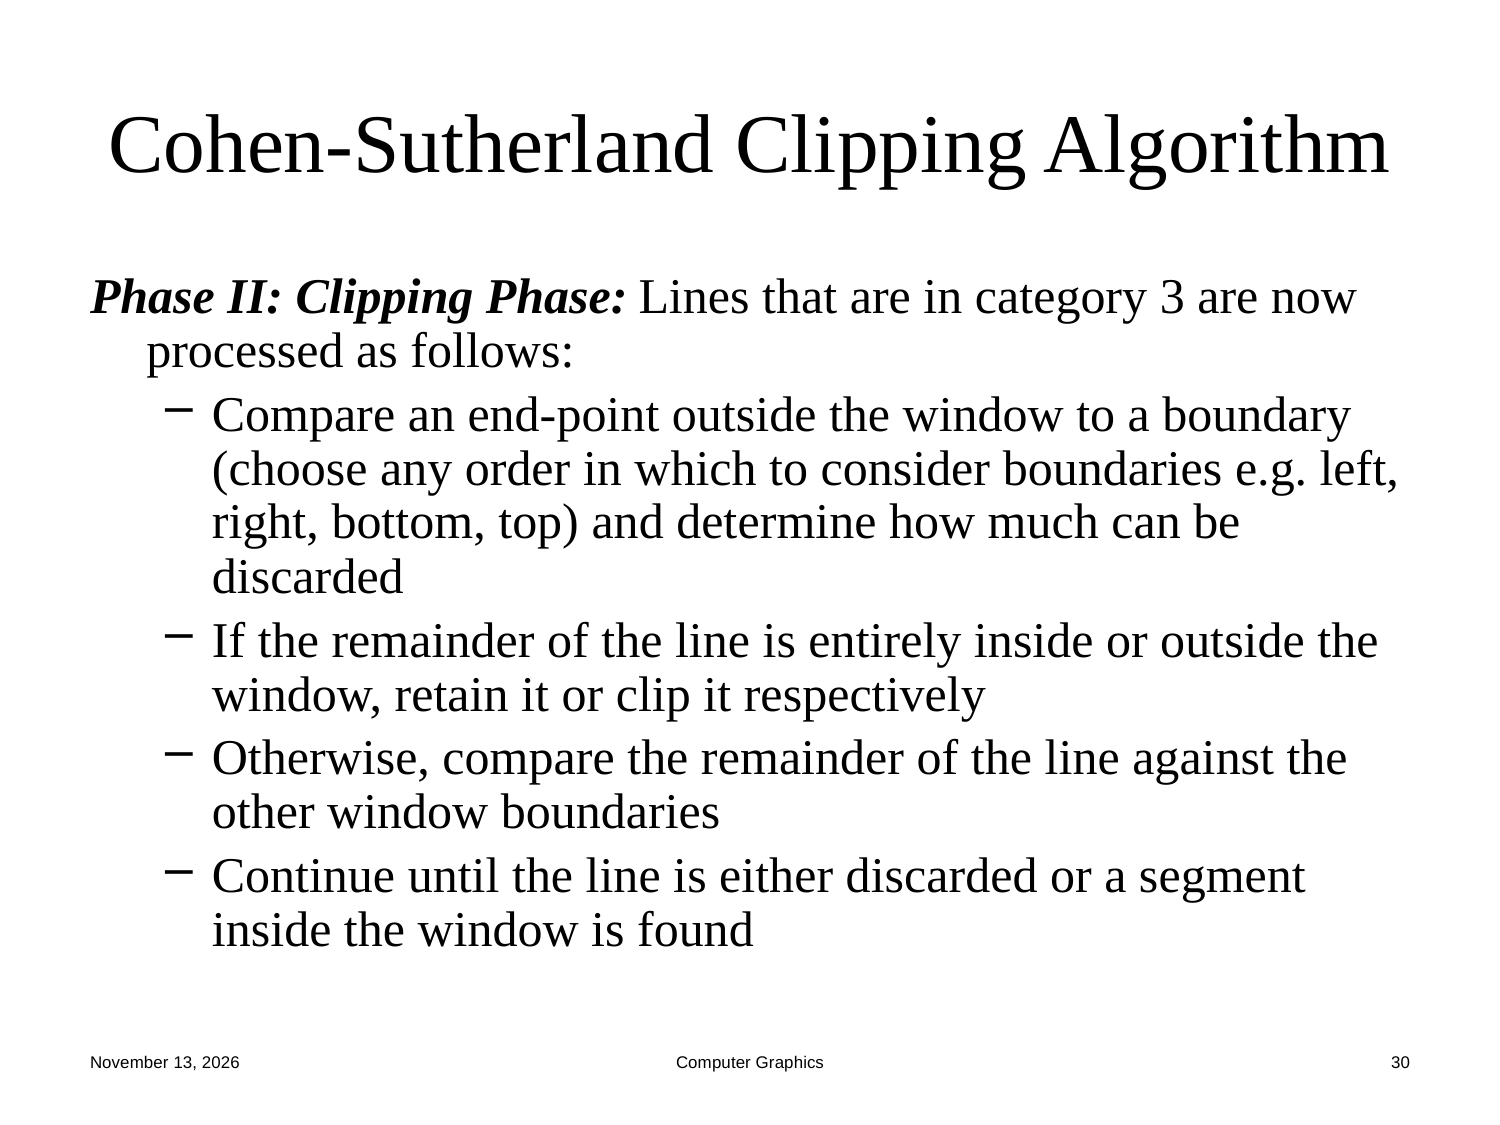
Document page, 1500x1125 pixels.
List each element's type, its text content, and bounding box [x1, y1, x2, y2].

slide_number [74, 1024, 426, 1103]
footer Computer Graphics [512, 1024, 988, 1103]
list Phase II: Clipping Phase: Lines that are in category 3 are now processed as follows: Compare an end-point outside the window to a boundary (choose any order in which to consider boundaries e.g. left, right, bottom, top) and determine how much can be discarded If the remainder of the line is entirely inside or outside the window, retain it or clip it respectively Otherwise, compare the remainder of the line against the other window boundaries Continue until the line is either discarded or a segment inside the window is found [75, 262, 1425, 1005]
slide_number 30 [1074, 1024, 1426, 1103]
title Cohen-Sutherland Clipping Algorithm [75, 45, 1425, 233]
